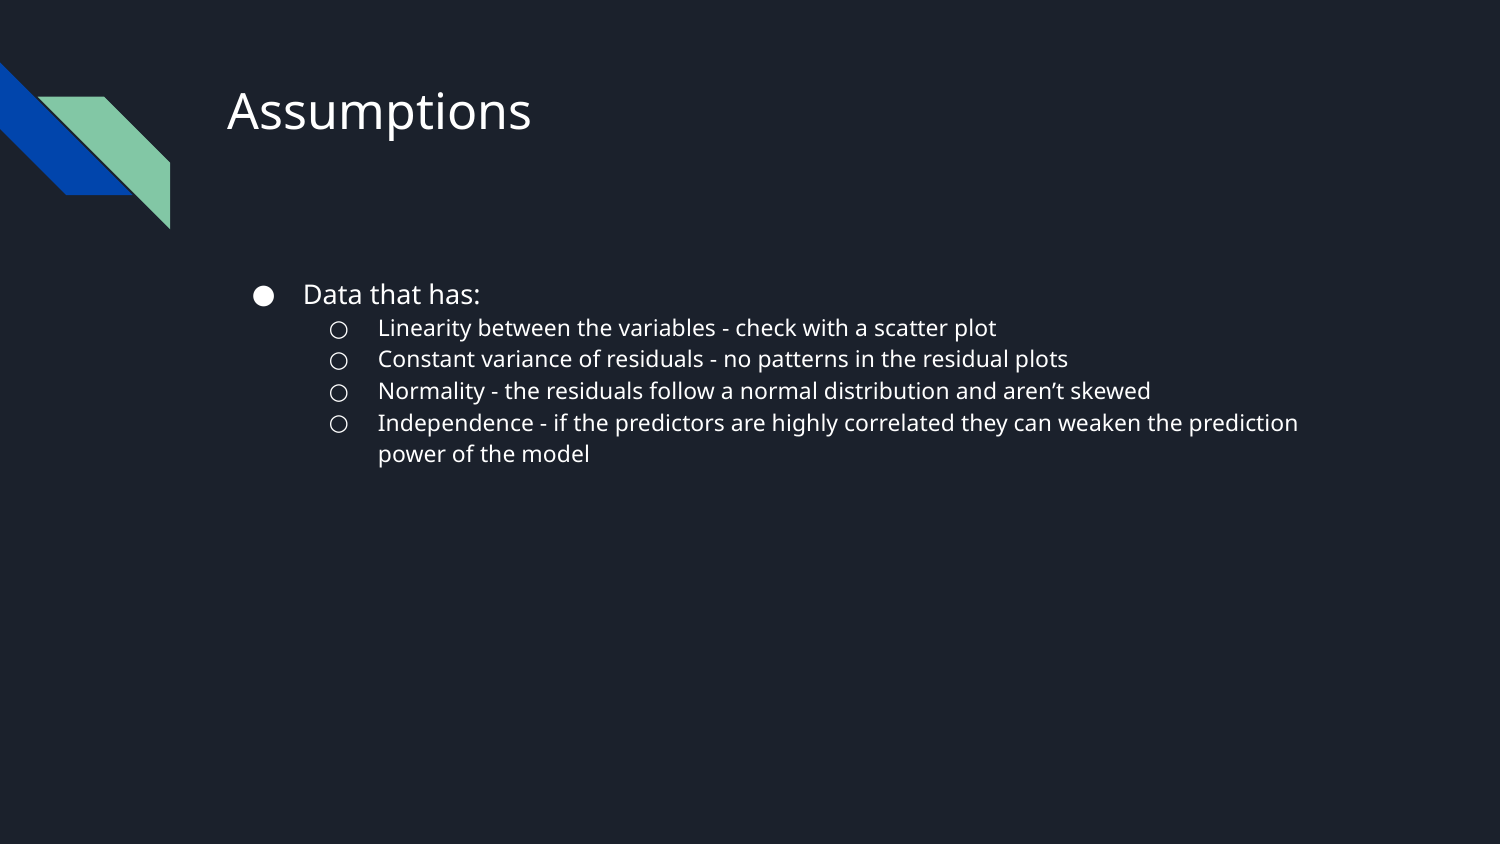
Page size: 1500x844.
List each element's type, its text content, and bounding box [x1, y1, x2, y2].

title Assumptions [212, 64, 1368, 215]
list Data that has: Linearity between the variables - check with a scatter plot Constant variance of residuals - no patterns in the residual plots Normality - the residuals follow a normal distribution and aren’t skewed Independence - if the predictors are highly correlated they can weaken the prediction power of the model [212, 257, 1368, 735]
